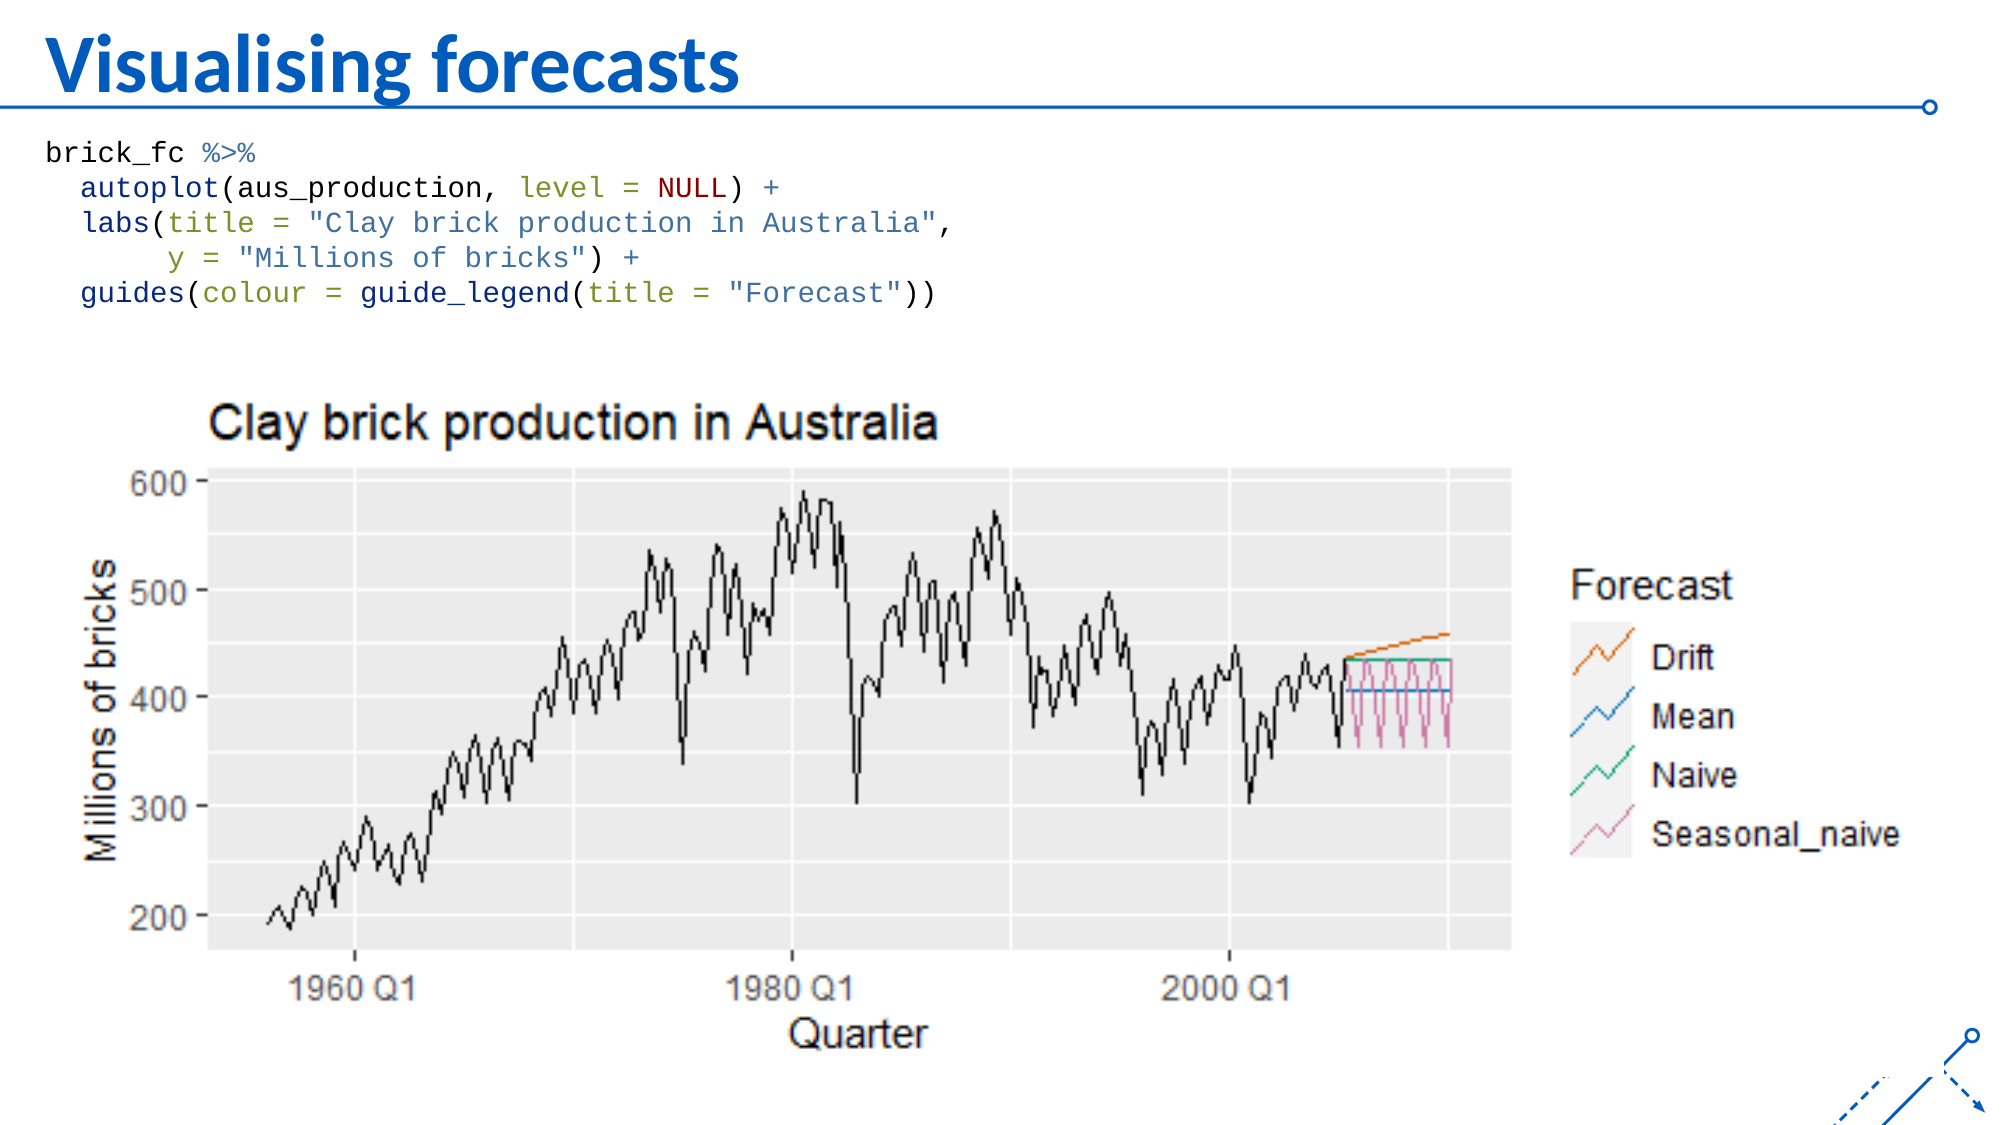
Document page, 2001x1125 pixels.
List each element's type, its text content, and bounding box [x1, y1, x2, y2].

list brick_fc %>% autoplot(aus_production, level = NULL) + labs(title = "Clay brick production in Australia", y = "Millions of bricks") + guides(colour = guide_legend(title = "Forecast")) [30, 125, 1980, 361]
picture [0, 0, 2001, 1125]
title Visualising forecasts [30, 9, 1931, 117]
